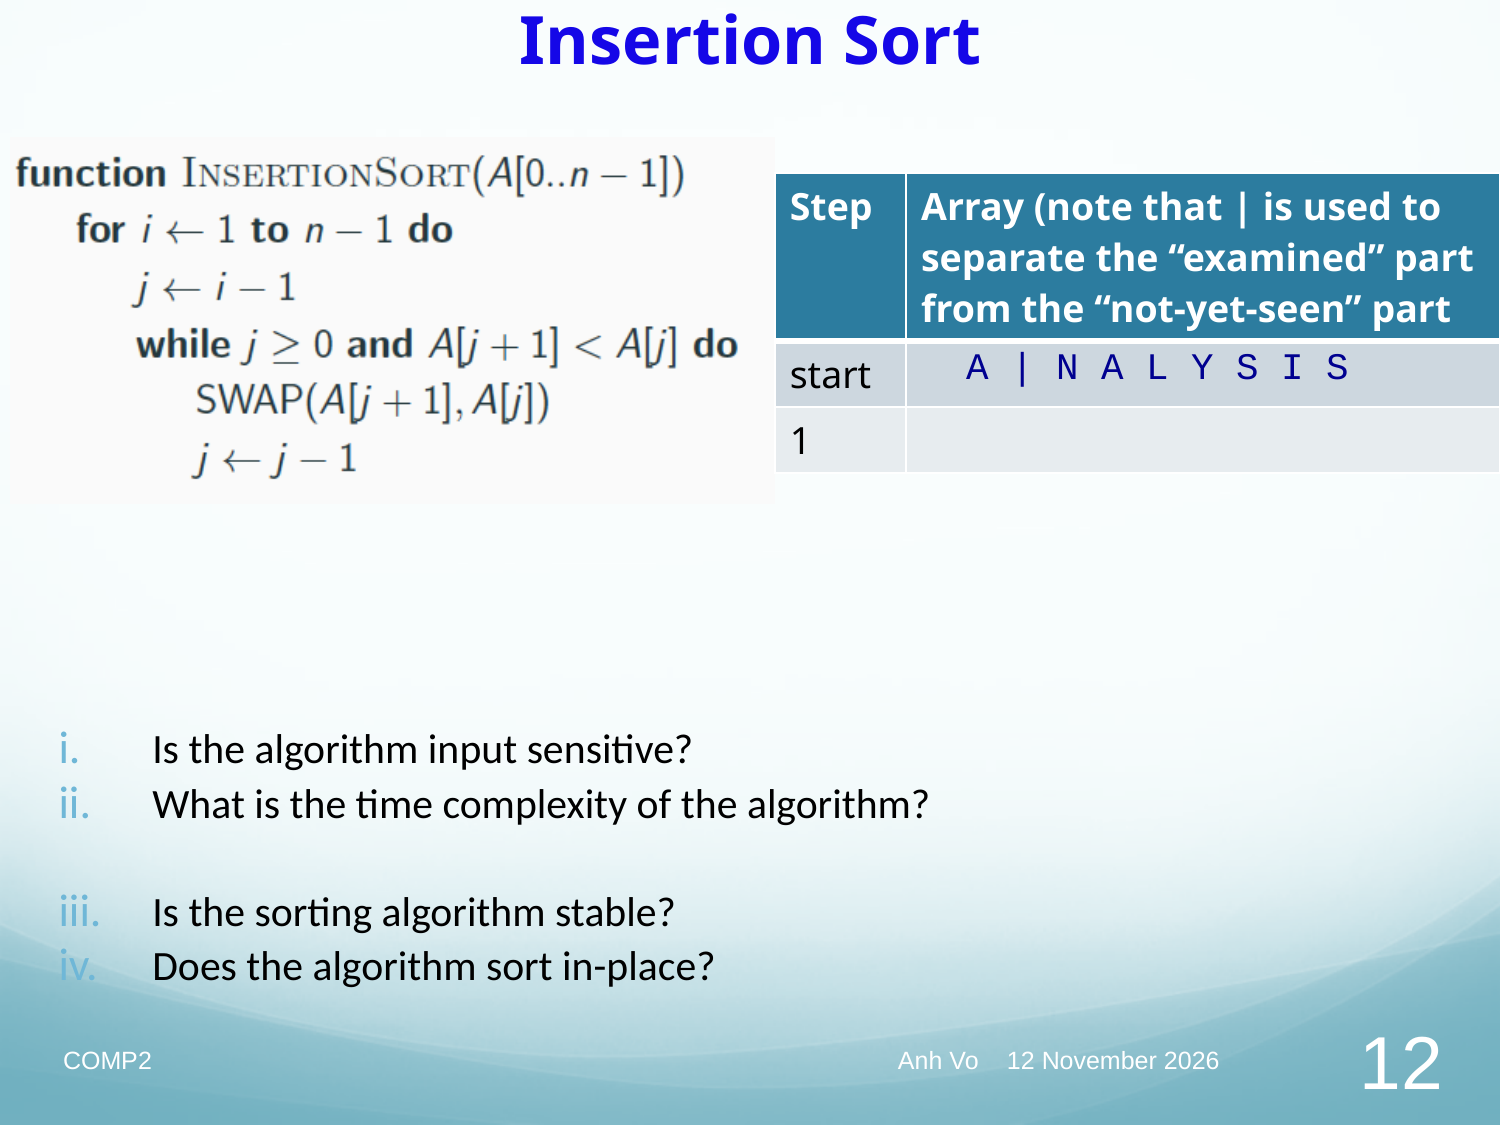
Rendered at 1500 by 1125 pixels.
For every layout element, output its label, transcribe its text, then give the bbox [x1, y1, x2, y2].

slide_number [877, 1029, 1236, 1090]
table_header Step [789, 174, 905, 338]
table_cell 1 [789, 408, 905, 472]
picture [9, 137, 776, 504]
table_header Array (note that | is used to separate the “examined” part from the “not-yet-seen” part [907, 174, 1499, 338]
list Is the algorithm input sensitive? What is the time complexity of the algorithm? Is the sorting algorithm stable? Does the algorithm sort in-place? [43, 474, 1459, 961]
table_cell start [789, 344, 905, 406]
slide_number 12 [1295, 1029, 1459, 1090]
footer COMP2 [48, 1029, 843, 1090]
title Insertion Sort [43, 0, 1459, 114]
table_cell [907, 408, 1499, 472]
table_cell A | N A L Y S I S [907, 344, 1499, 406]
